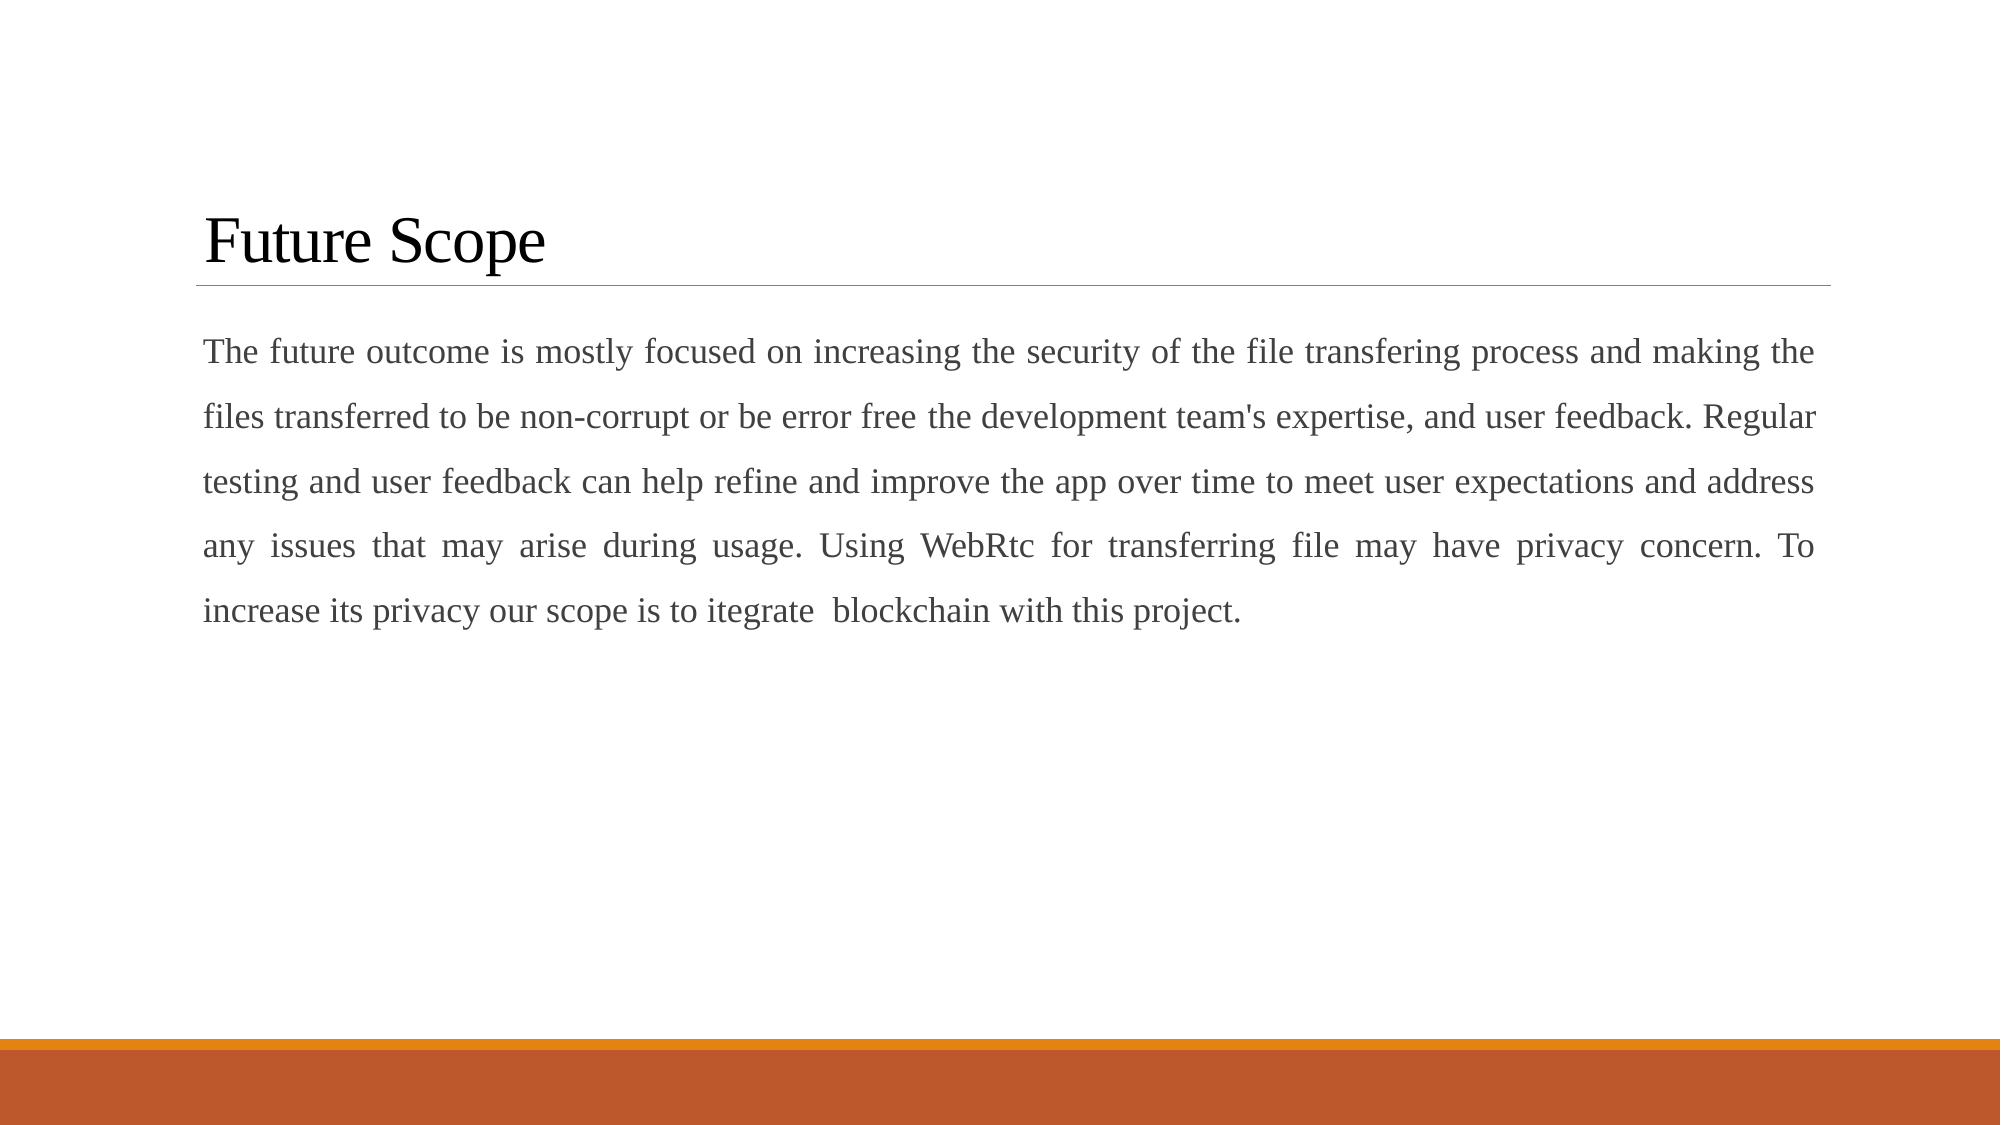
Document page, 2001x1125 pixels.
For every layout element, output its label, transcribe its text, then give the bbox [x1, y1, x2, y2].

list The future outcome is mostly focused on increasing the security of the file transfering process and making the files transferred to be non-corrupt or be error free the development team's expertise, and user feedback. Regular testing and user feedback can help refine and improve the app over time to meet user expectations and address any issues that may arise during usage. Using WebRtc for transferring file may have privacy concern. To increase its privacy our scope is to itegrate blockchain with this project. [202, 298, 1819, 639]
title Future Scope [189, 47, 1830, 284]
